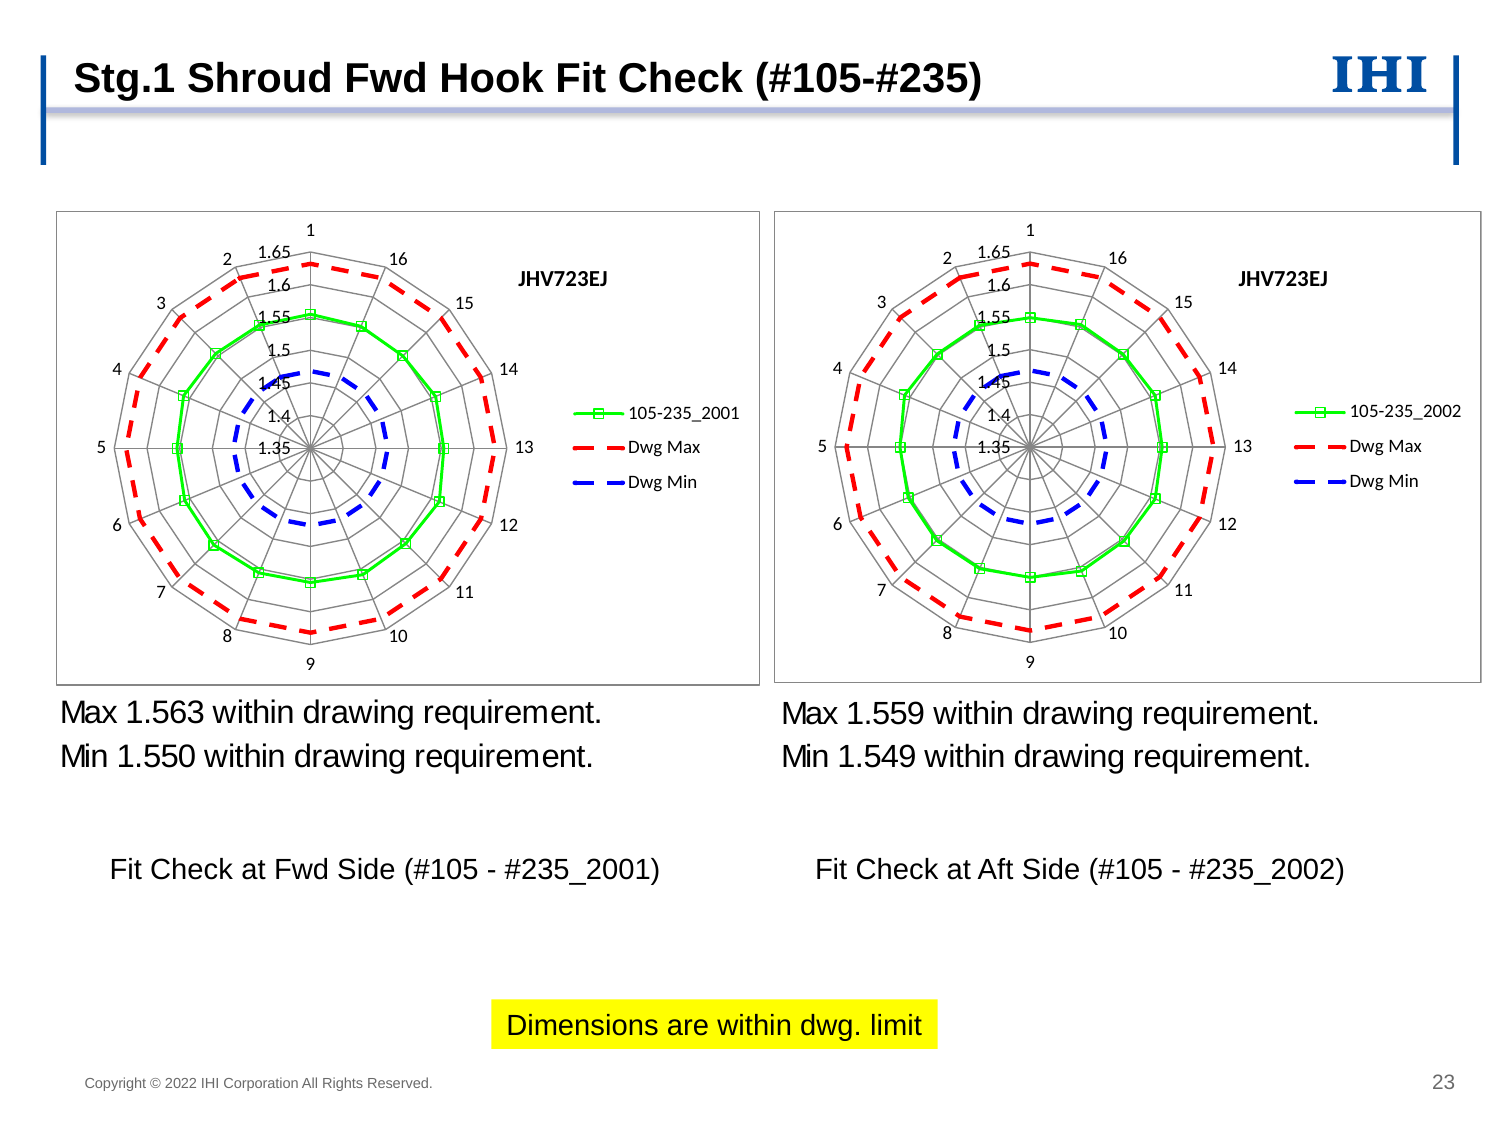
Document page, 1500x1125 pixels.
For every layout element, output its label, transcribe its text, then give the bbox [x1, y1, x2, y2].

title Stg.1 Shroud Fwd Hook Fit Check (#105-#235) [73, 50, 1297, 103]
footer Copyright © 2022 IHI Corporation All Rights Reserved. [84, 1067, 467, 1101]
text_box Dimensions are within dwg. limit [491, 999, 938, 1049]
text_box Fit Check at Fwd Side (#105 - #235_2001) [94, 842, 677, 893]
slide_number 23 [1393, 1067, 1470, 1101]
picture [52, 210, 761, 780]
picture [773, 210, 1482, 780]
text_box Fit Check at Aft Side (#105 - #235_2002) [800, 842, 1361, 893]
